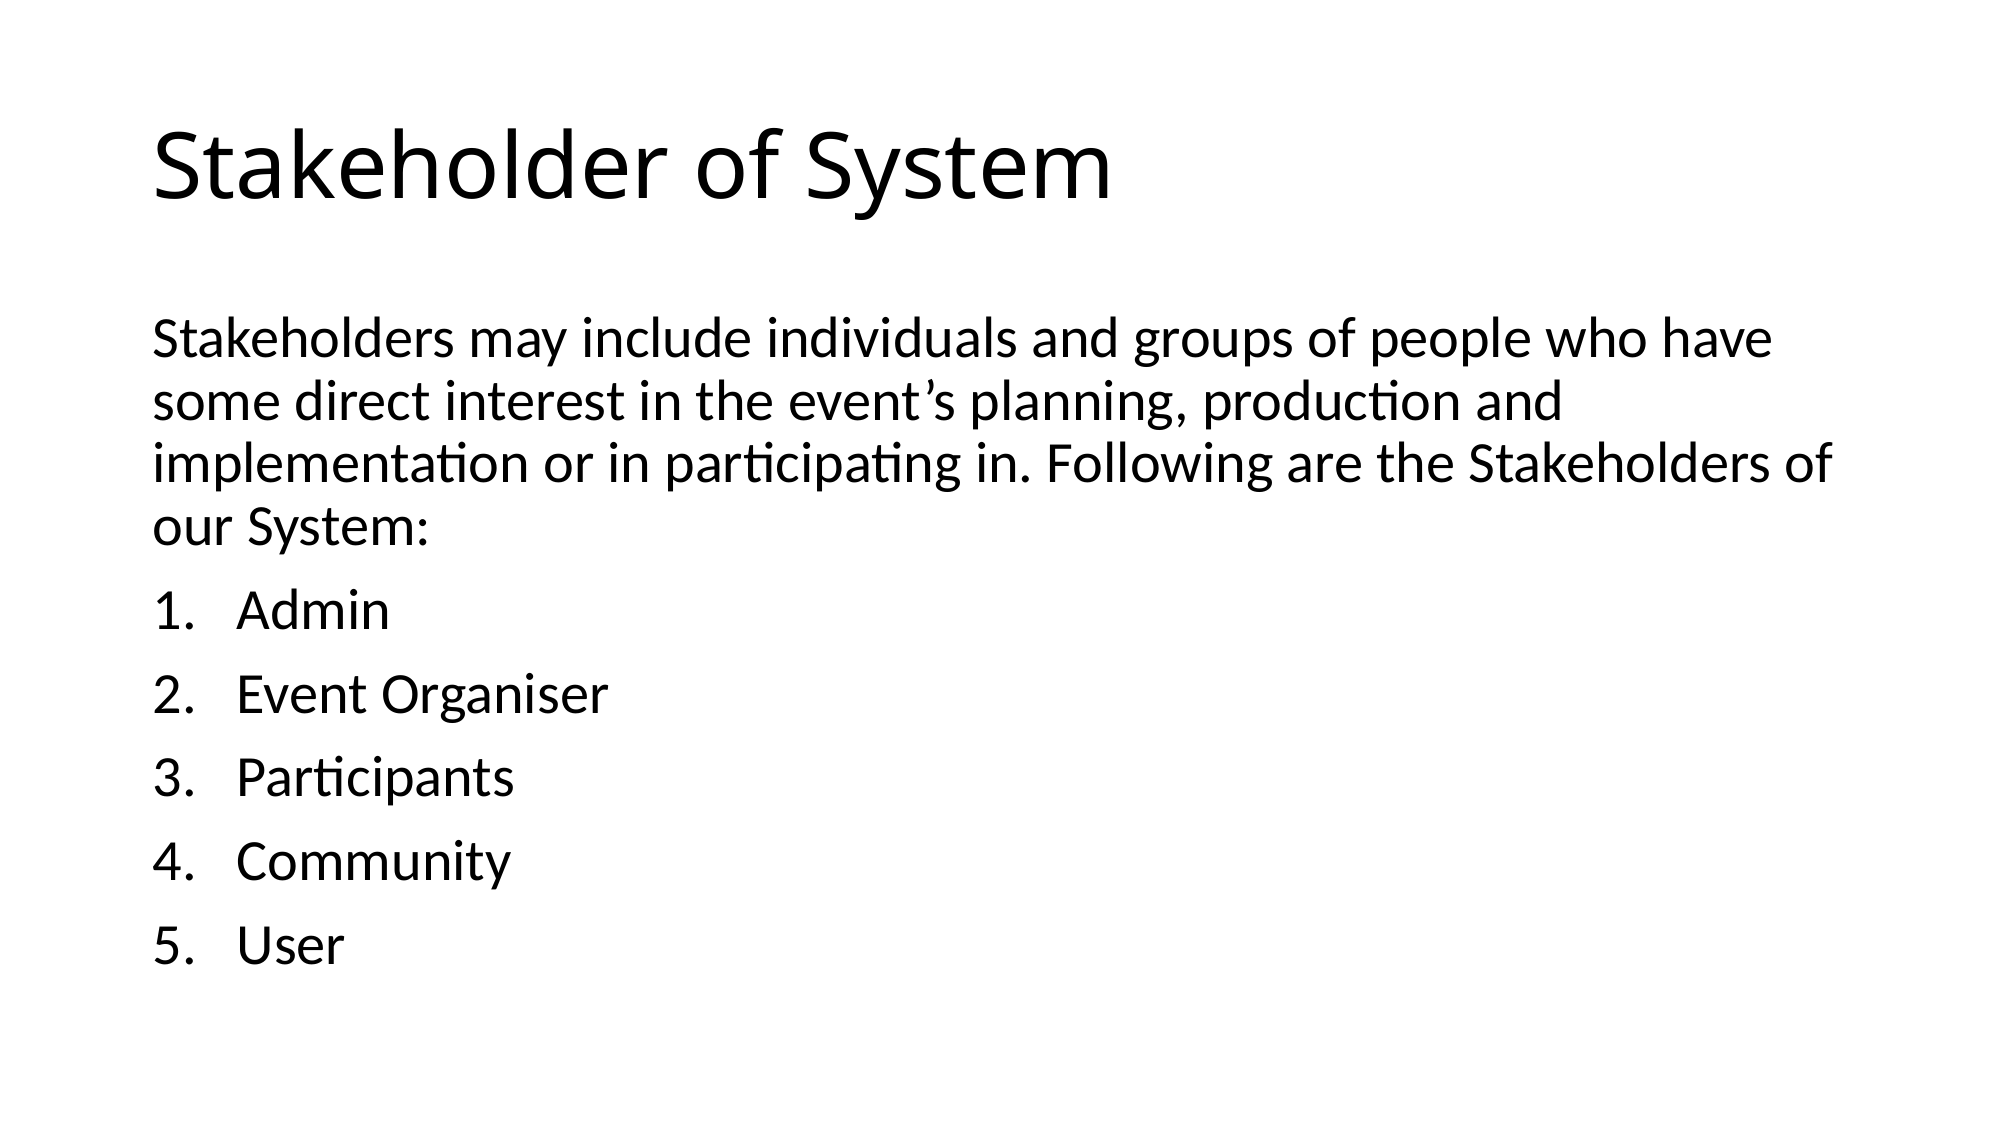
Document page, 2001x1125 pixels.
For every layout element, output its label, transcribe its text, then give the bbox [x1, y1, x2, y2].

list Stakeholders may include individuals and groups of people who have some direct interest in the event’s planning, production and implementation or in participating in. Following are the Stakeholders of our System: Admin Event Organiser Participants Community User [137, 299, 1863, 1014]
title Stakeholder of System [137, 59, 1863, 278]
